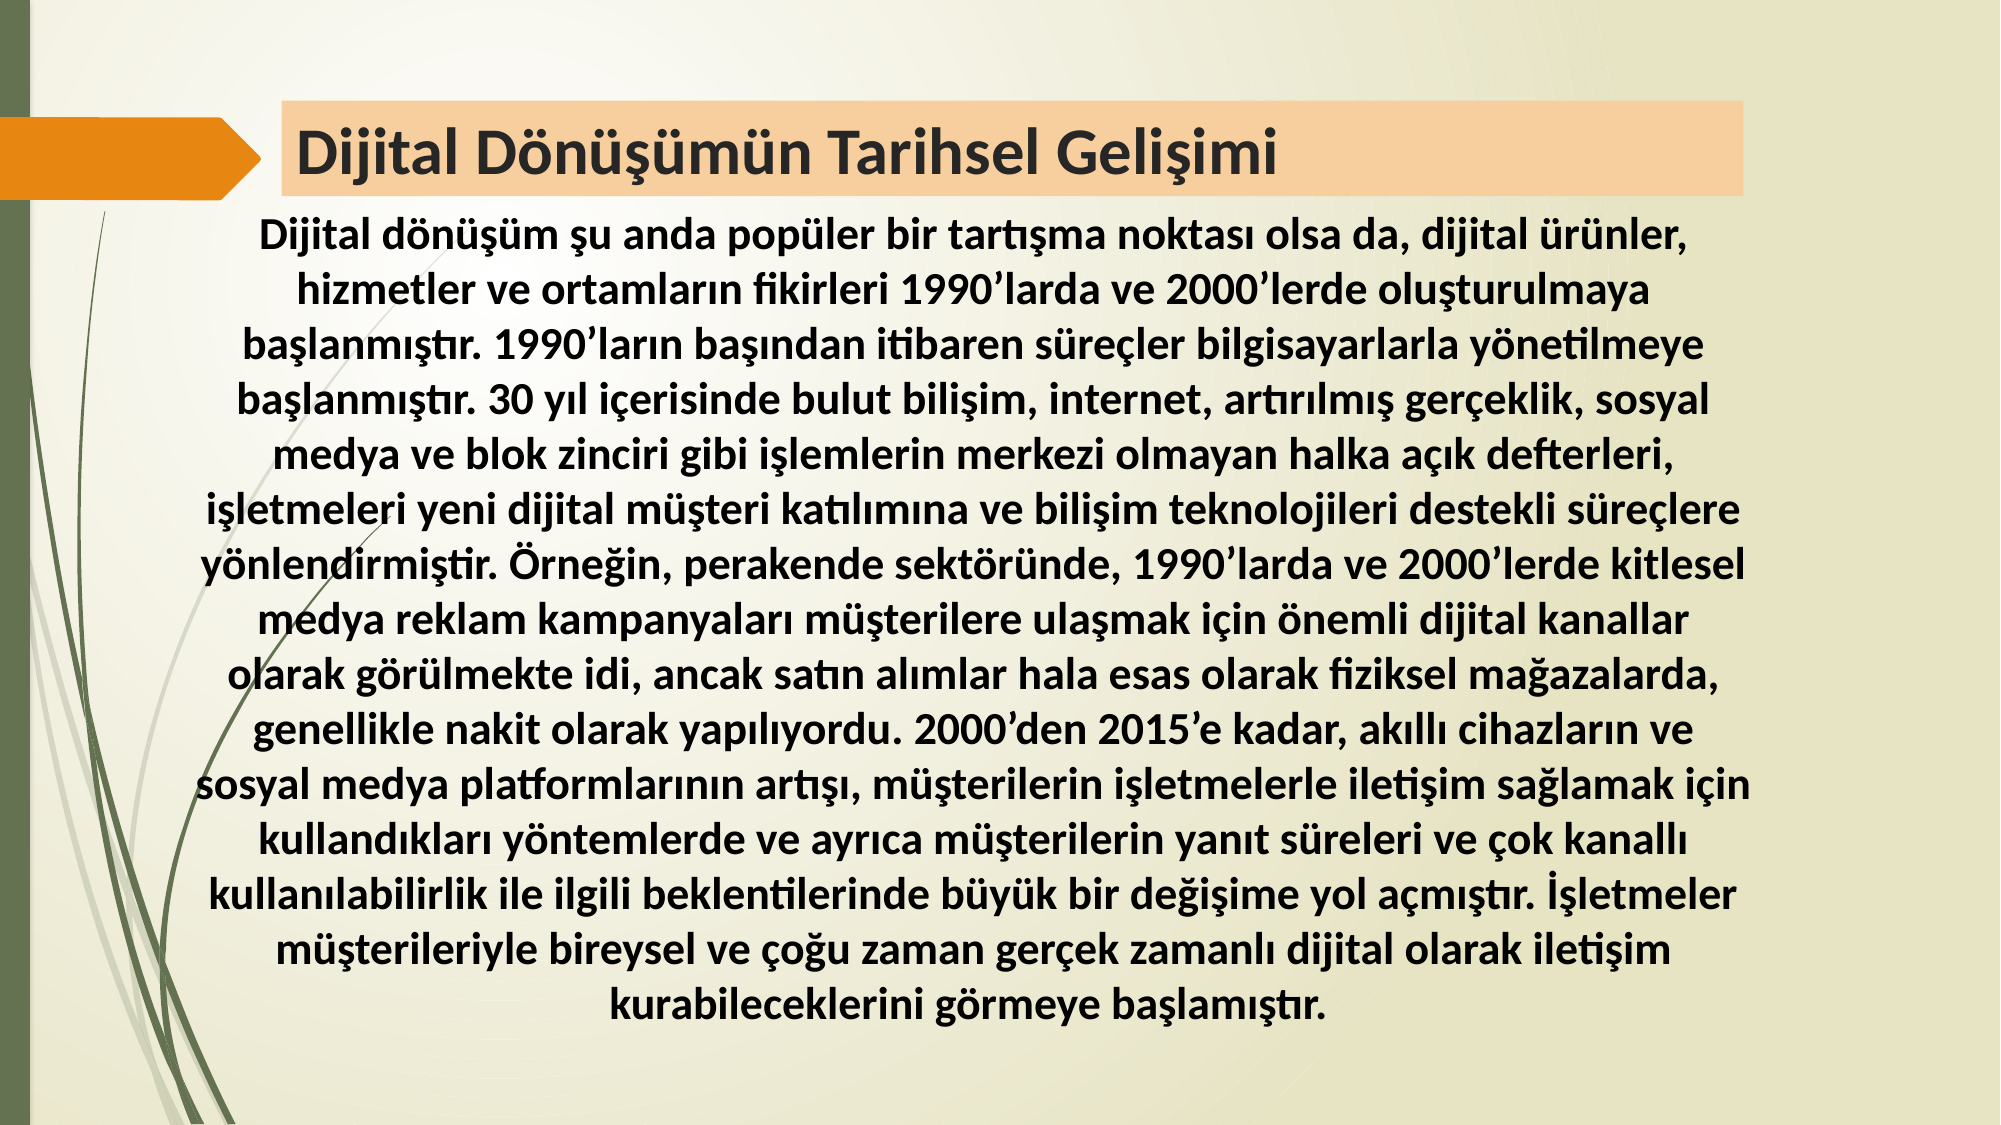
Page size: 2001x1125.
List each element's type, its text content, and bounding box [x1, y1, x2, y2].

list Dijital dönüşüm şu anda popüler bir tartışma noktası olsa da, dijital ürünler, hizmetler ve ortamların fikirleri 1990’larda ve 2000’lerde oluşturulmaya başlanmıştır. 1990’ların başından itibaren süreçler bilgisayarlarla yönetilmeye başlanmıştır. 30 yıl içerisinde bulut bilişim, internet, artırılmış gerçeklik, sosyal medya ve blok zinciri gibi işlemlerin merkezi olmayan halka açık defterleri, işletmeleri yeni dijital müşteri katılımına ve bilişim teknolojileri destekli süreçlere yönlendirmiştir. Örneğin, perakende sektöründe, 1990’larda ve 2000’lerde kitlesel medya reklam kampanyaları müşterilere ulaşmak için önemli dijital kanallar olarak görülmekte idi, ancak satın alımlar hala esas olarak fiziksel mağazalarda, genellikle nakit olarak yapılıyordu. 2000’den 2015’e kadar, akıllı cihazların ve sosyal medya platformlarının artışı, müşterilerin işletmelerle iletişim sağlamak için kullandıkları yöntemlerde ve ayrıca müşterilerin yanıt süreleri ve çok kanallı kullanılabilirlik ile ilgili beklentilerinde büyük bir değişime yol açmıştır. İşletmeler müşterileriyle bireysel ve çoğu zaman gerçek zamanlı dijital olarak iletişim kurabileceklerini görmeye başlamıştır. [178, 196, 1769, 1094]
title Dijital Dönüşümün Tarihsel Gelişimi [281, 100, 1744, 196]
